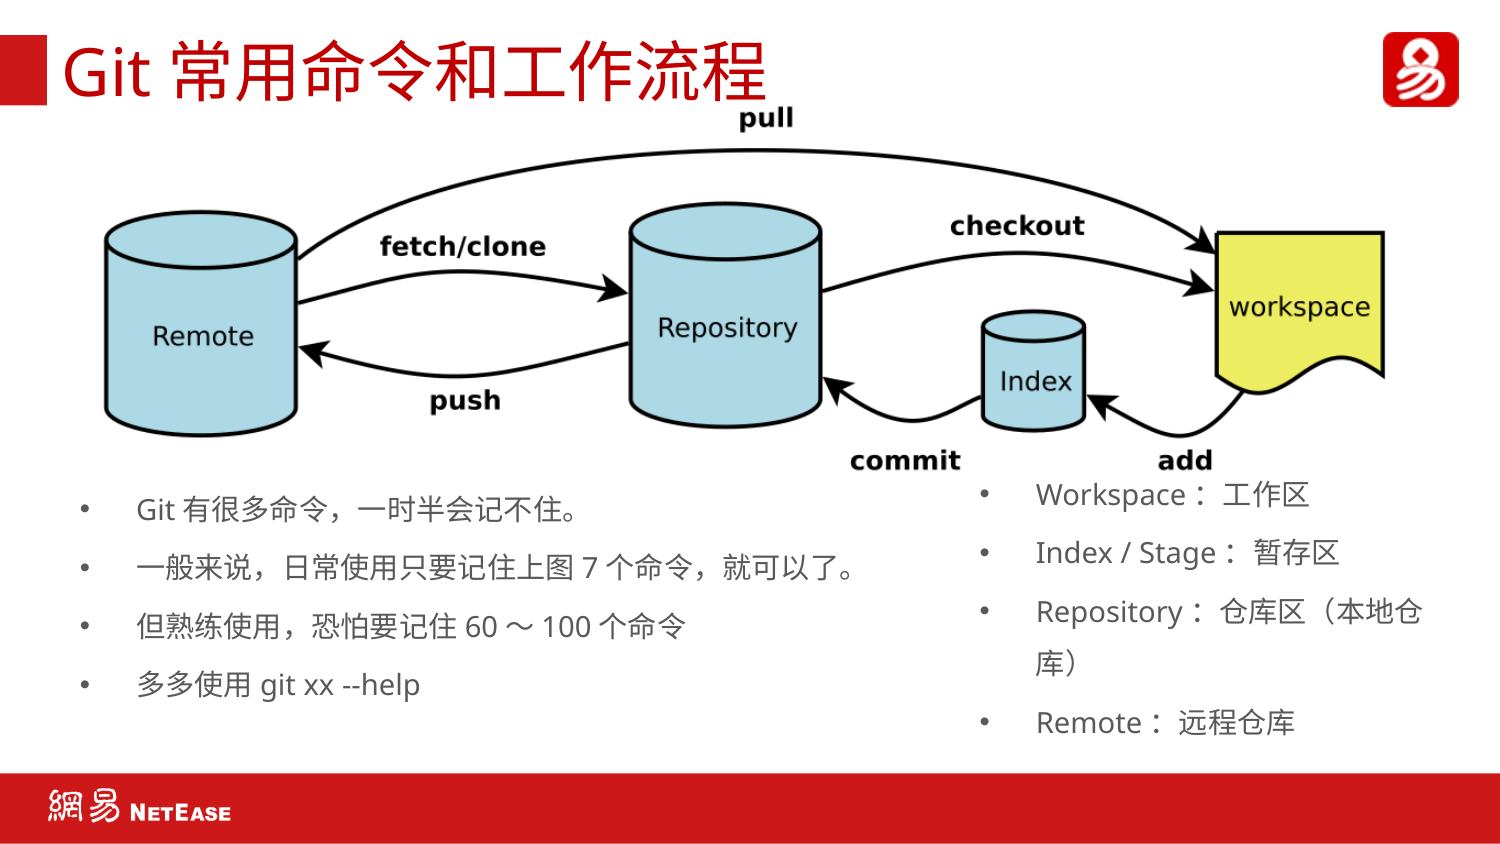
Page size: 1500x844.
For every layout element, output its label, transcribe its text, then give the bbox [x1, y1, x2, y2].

list Git有很多命令，一时半会记不住。 一般来说，日常使用只要记住上图7个命令，就可以了。 但熟练使用，恐怕要记住60～100个命令 多多使用git xx --help [64, 425, 876, 766]
picture [46, 786, 231, 824]
picture [100, 32, 1459, 477]
text_box Workspace：工作区 Index / Stage：暂存区 Repository：仓库区（本地仓库） Remote：远程仓库 [964, 409, 1476, 751]
title Git常用命令和工作流程 [46, 33, 1454, 106]
